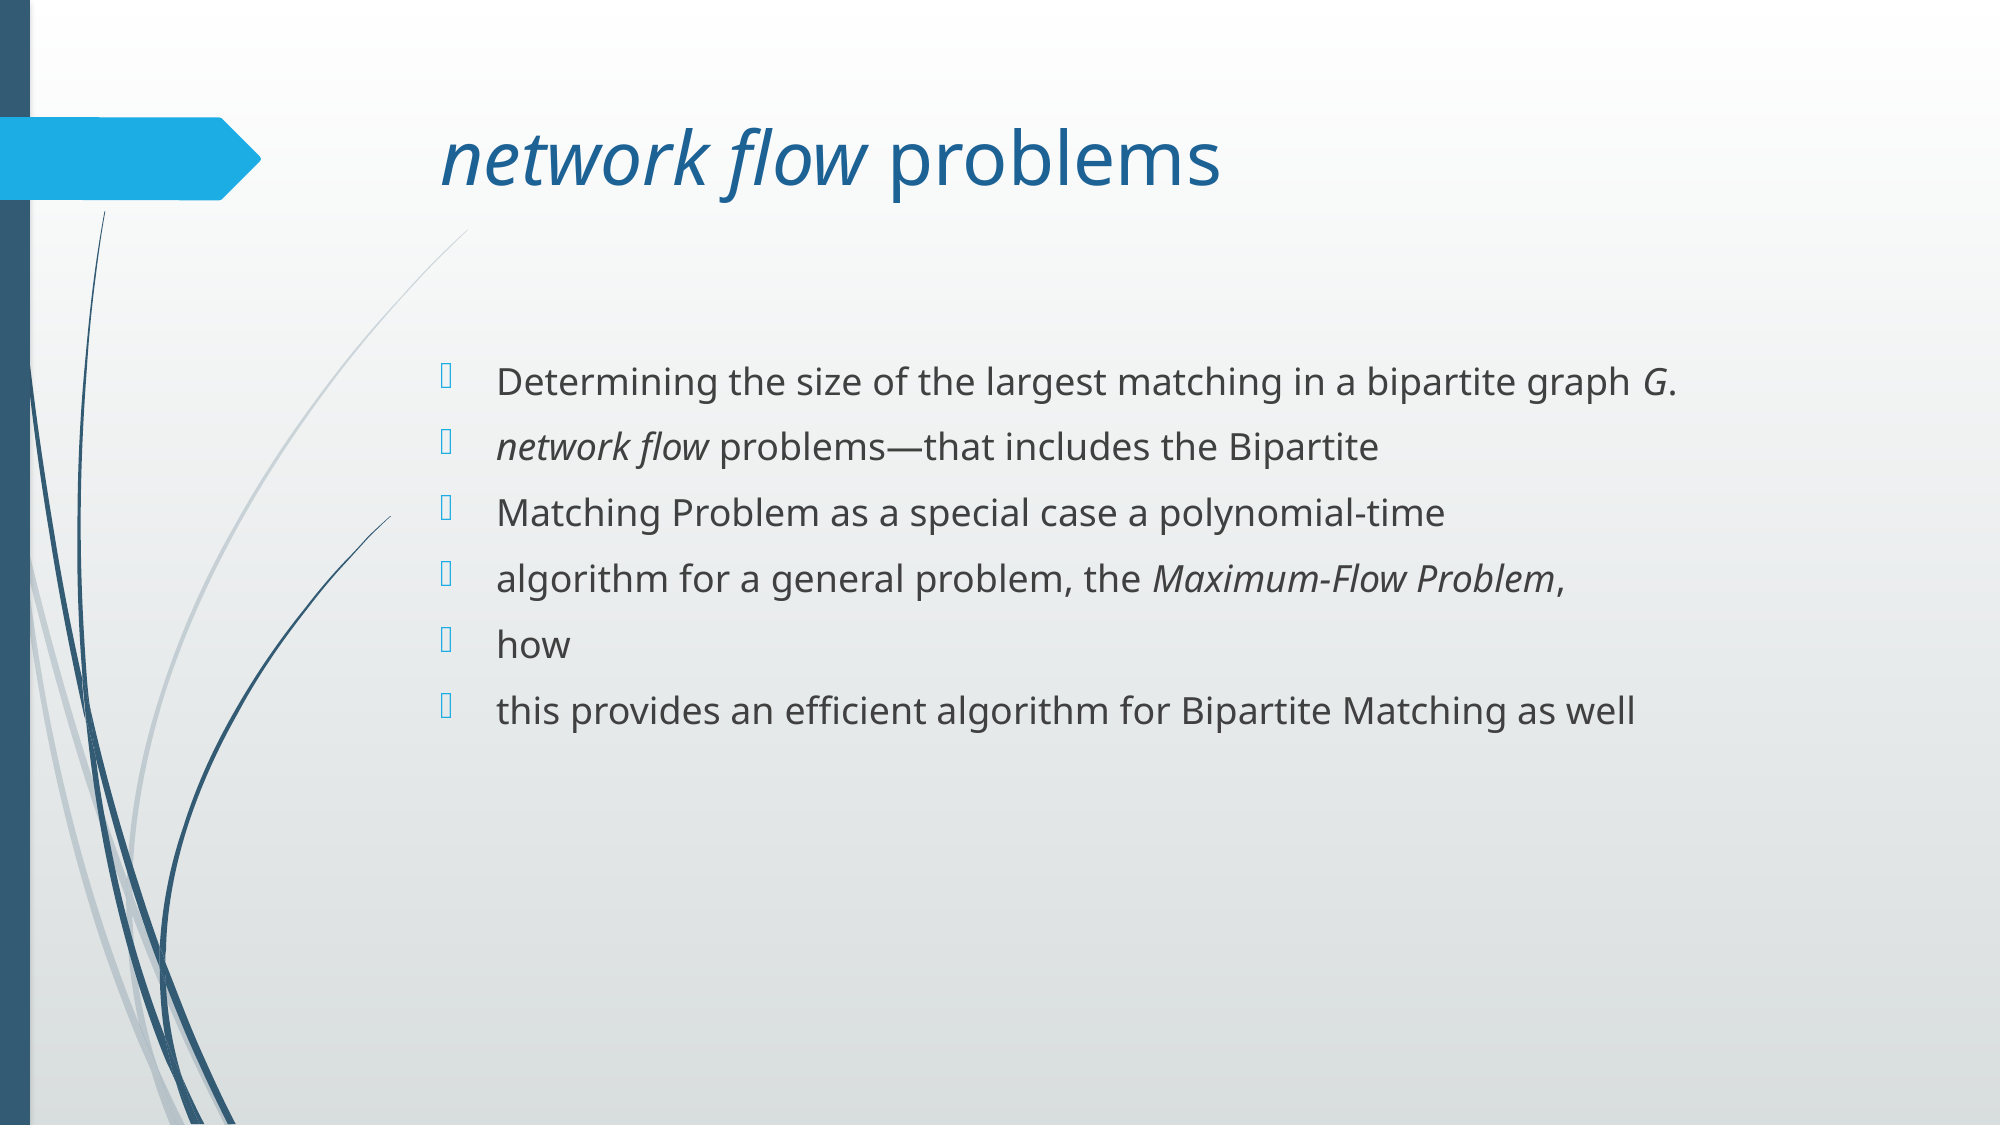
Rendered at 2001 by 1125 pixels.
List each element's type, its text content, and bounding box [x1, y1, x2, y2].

title network flow problems [425, 102, 1888, 313]
list Determining the size of the largest matching in a bipartite graph G. network flow problems—that includes the Bipartite Matching Problem as a special case a polynomial-time algorithm for a general problem, the Maximum-Flow Problem, how this provides an efficient algorithm for Bipartite Matching as well [424, 350, 1888, 970]
